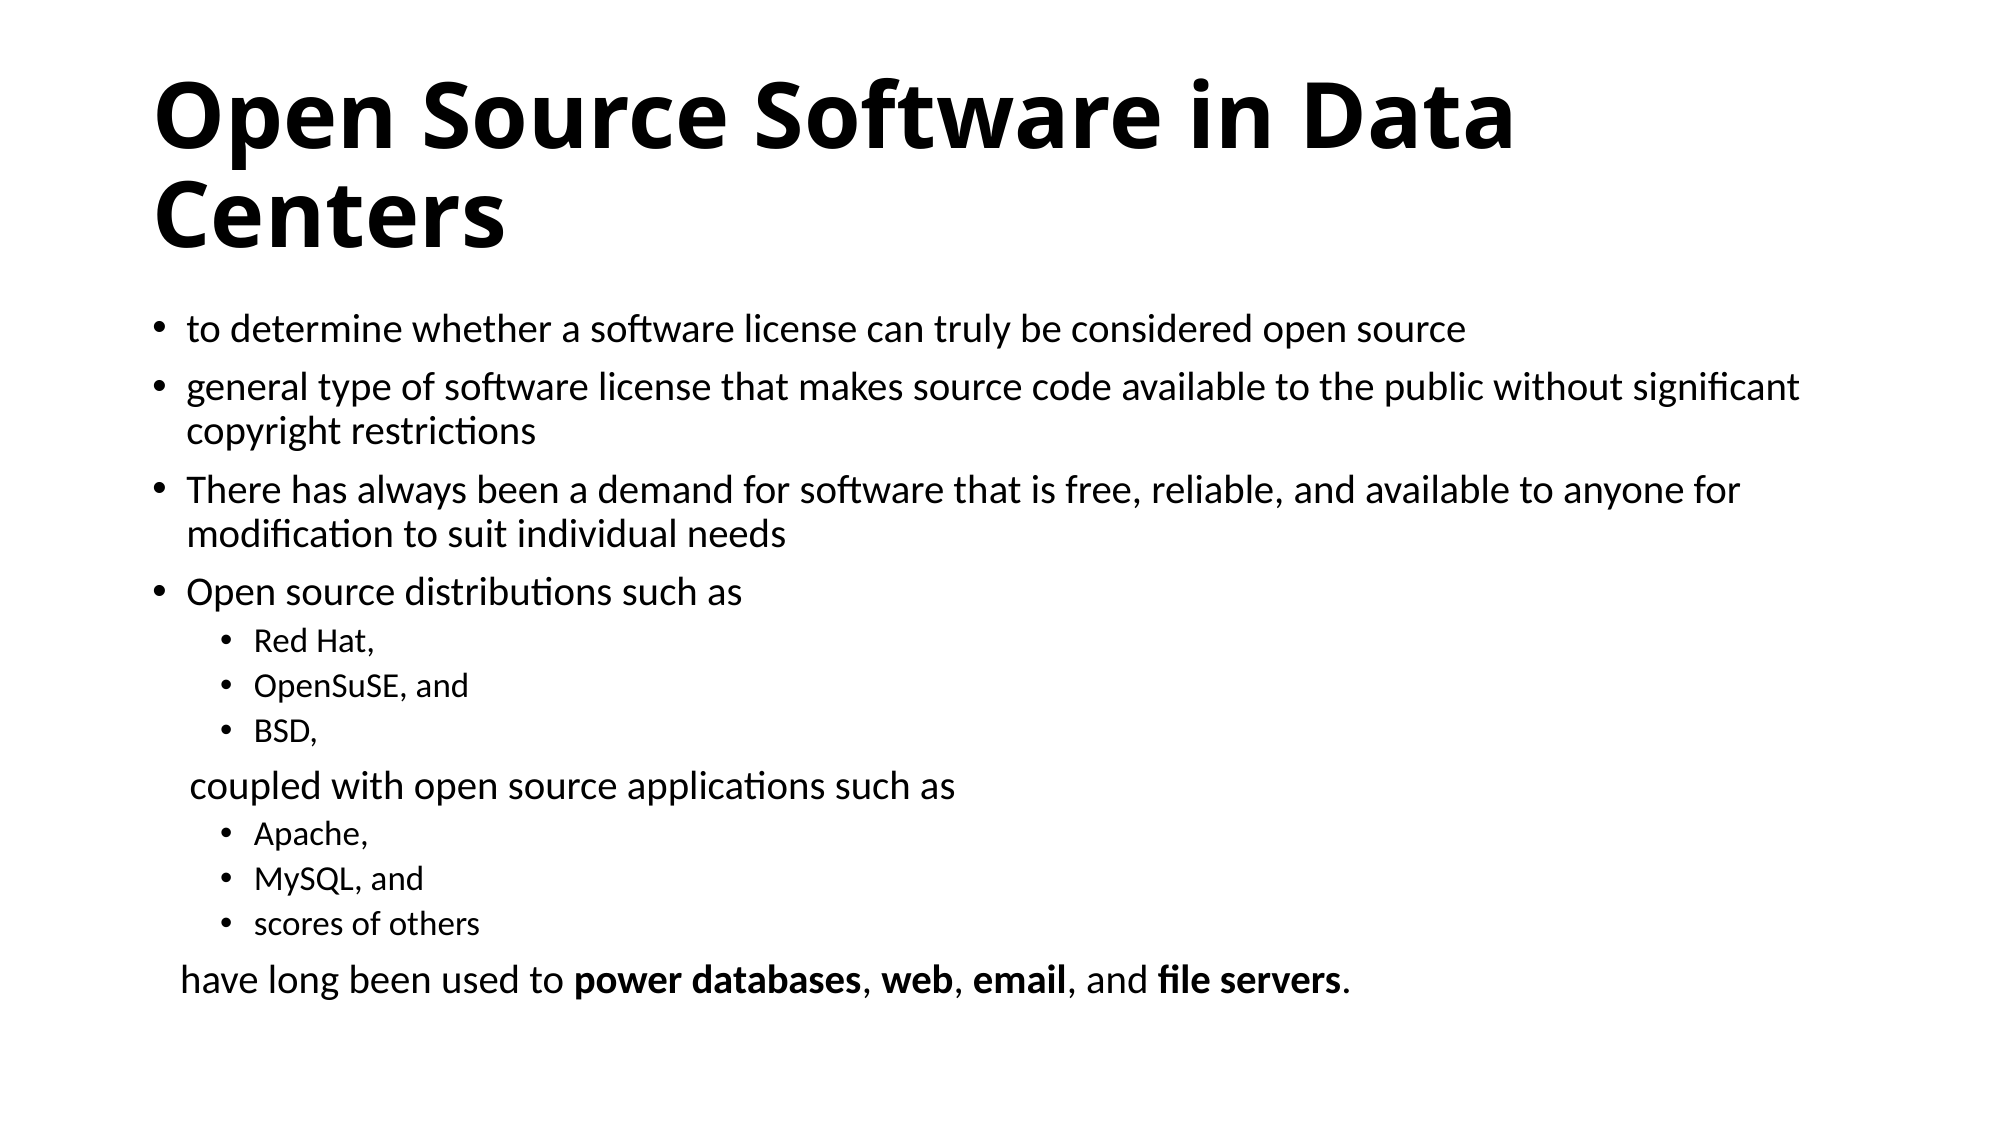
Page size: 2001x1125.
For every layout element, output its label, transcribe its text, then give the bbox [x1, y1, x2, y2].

title Open Source Software in Data Centers [137, 59, 1863, 278]
list to determine whether a software license can truly be considered open source general type of software license that makes source code available to the public without significant copyright restrictions There has always been a demand for software that is free, reliable, and available to anyone for modification to suit individual needs Open source distributions such as Red Hat, OpenSuSE, and BSD, coupled with open source applications such as Apache, MySQL, and scores of others have long been used to power databases, web, email, and file servers. [137, 299, 1863, 1014]
